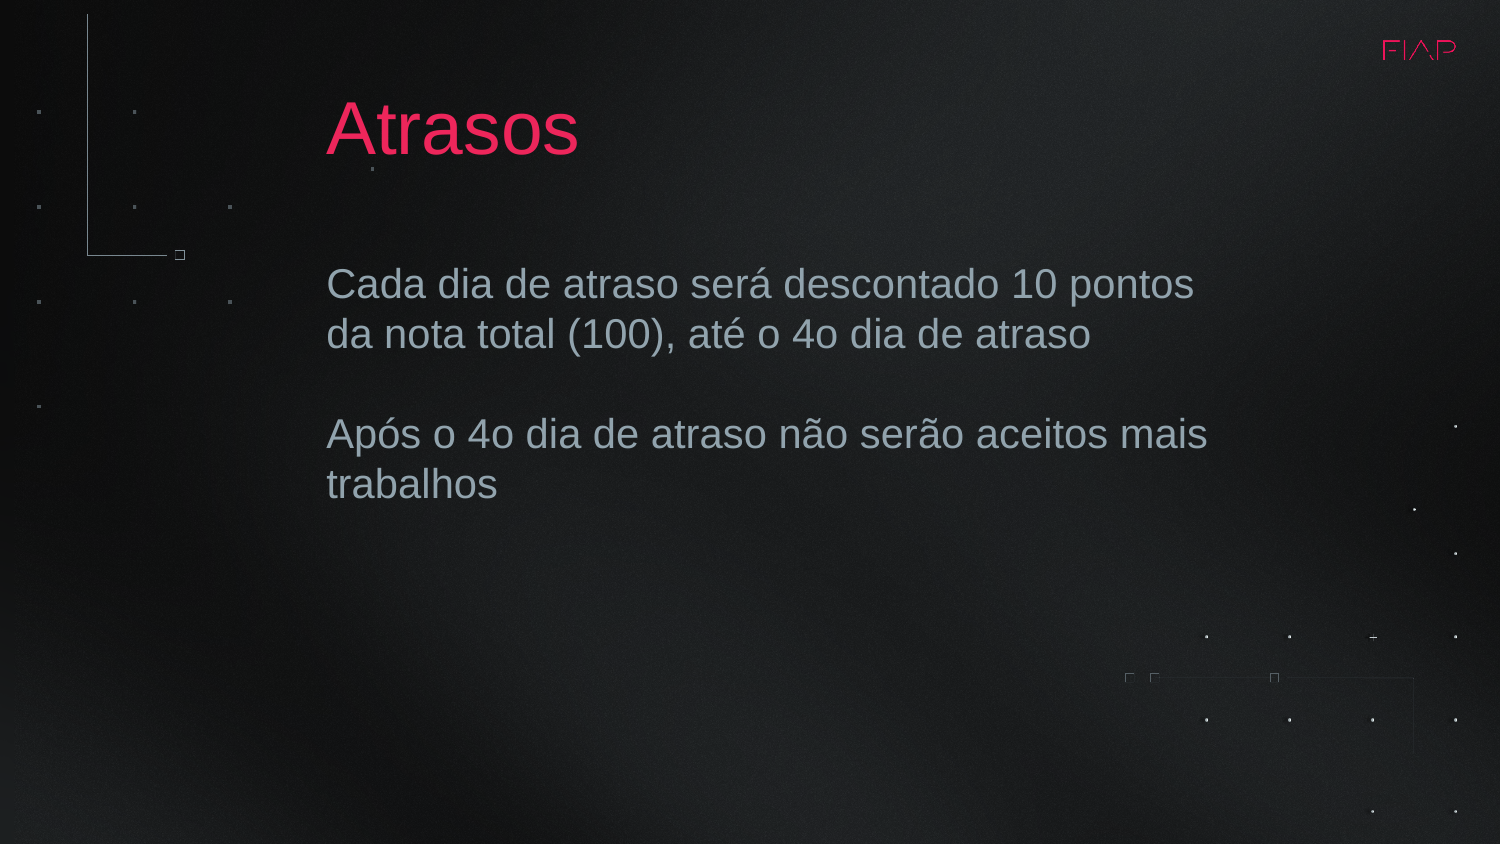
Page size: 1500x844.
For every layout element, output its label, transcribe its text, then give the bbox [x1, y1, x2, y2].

text_box Atrasos [378, 72, 1126, 177]
text_box Cada dia de atraso será descontado 10 pontos da nota total (100), até o 4o dia de atraso Após o 4o dia de atraso não serão aceitos mais trabalhos [311, 249, 1242, 515]
picture [0, 0, 1500, 844]
